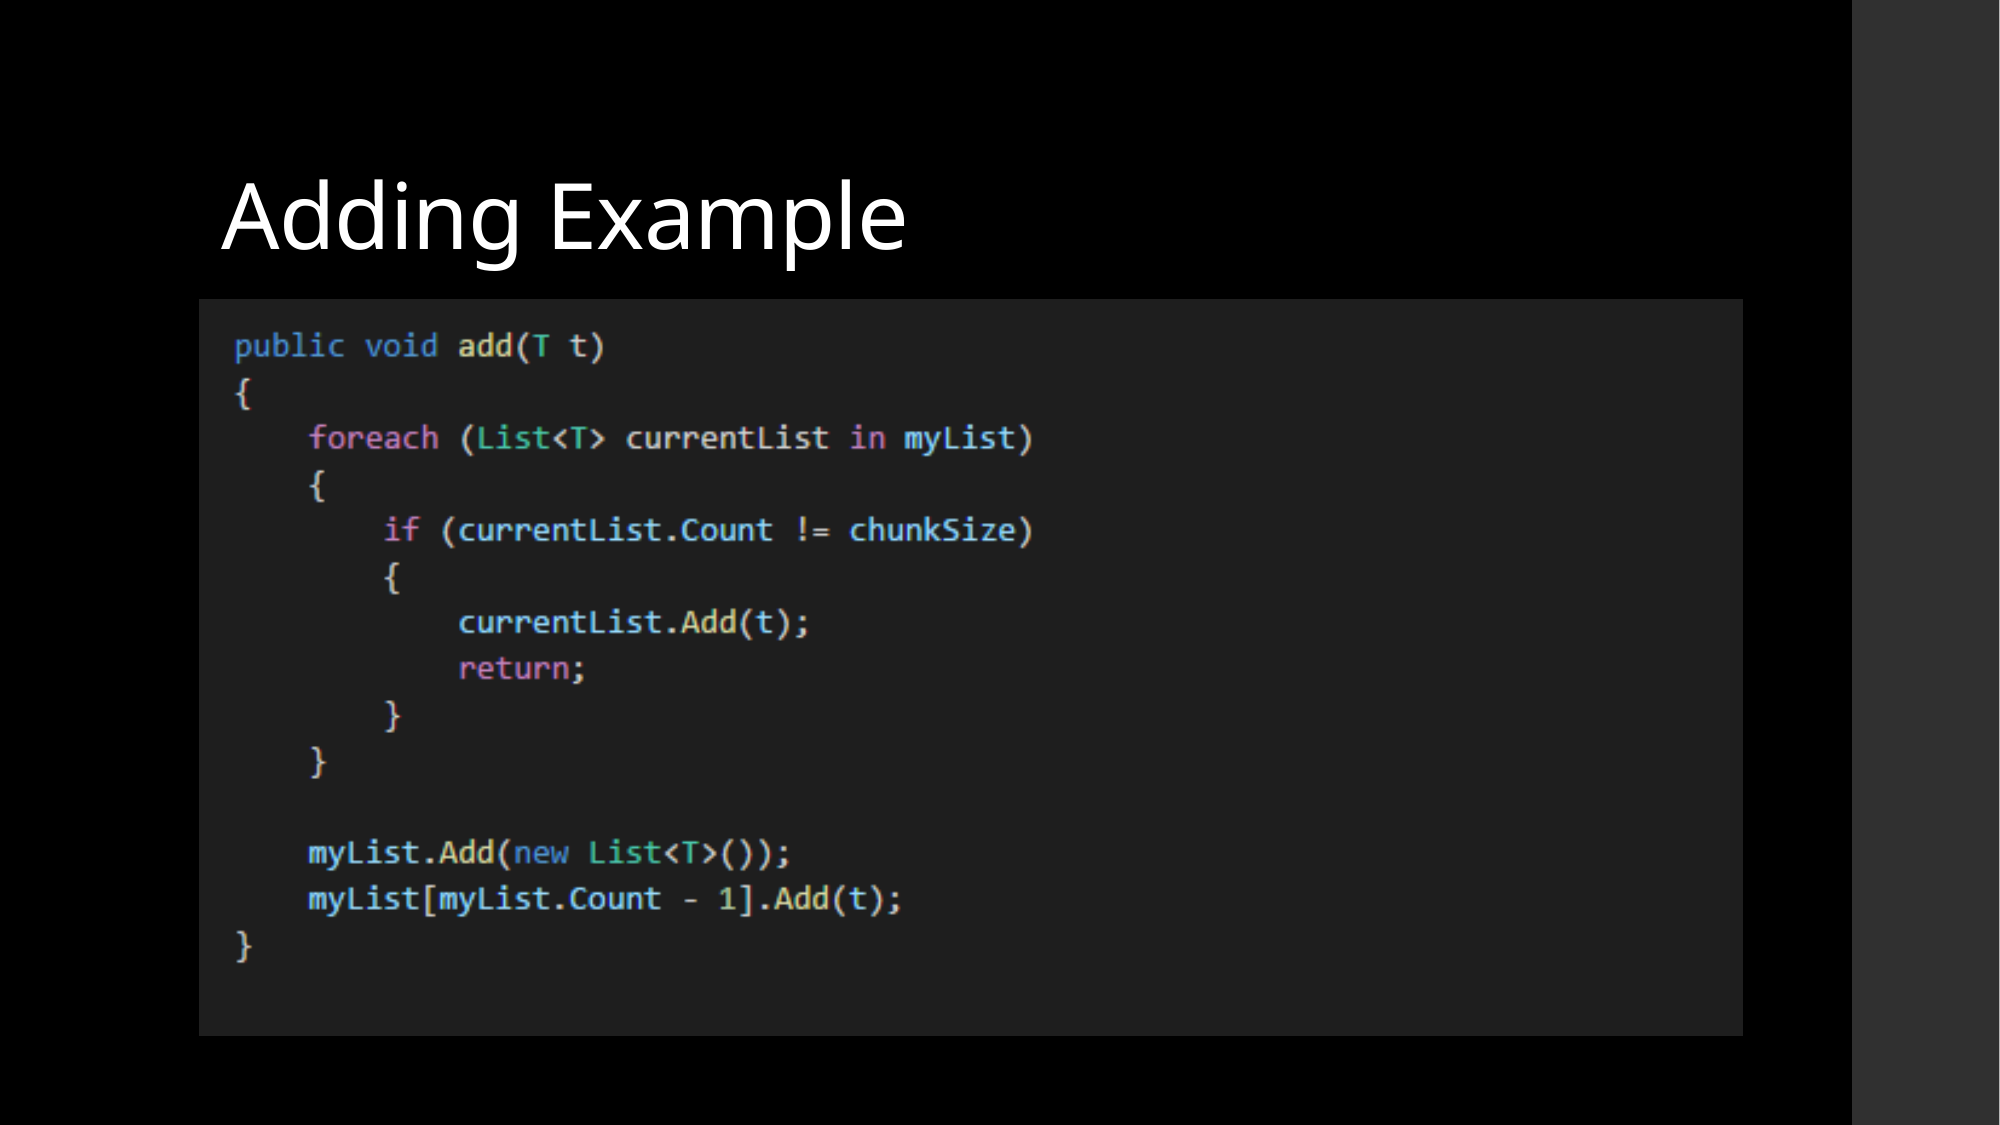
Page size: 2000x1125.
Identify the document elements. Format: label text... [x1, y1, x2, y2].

picture [199, 299, 1743, 1036]
title Adding Example [206, 60, 1797, 278]
